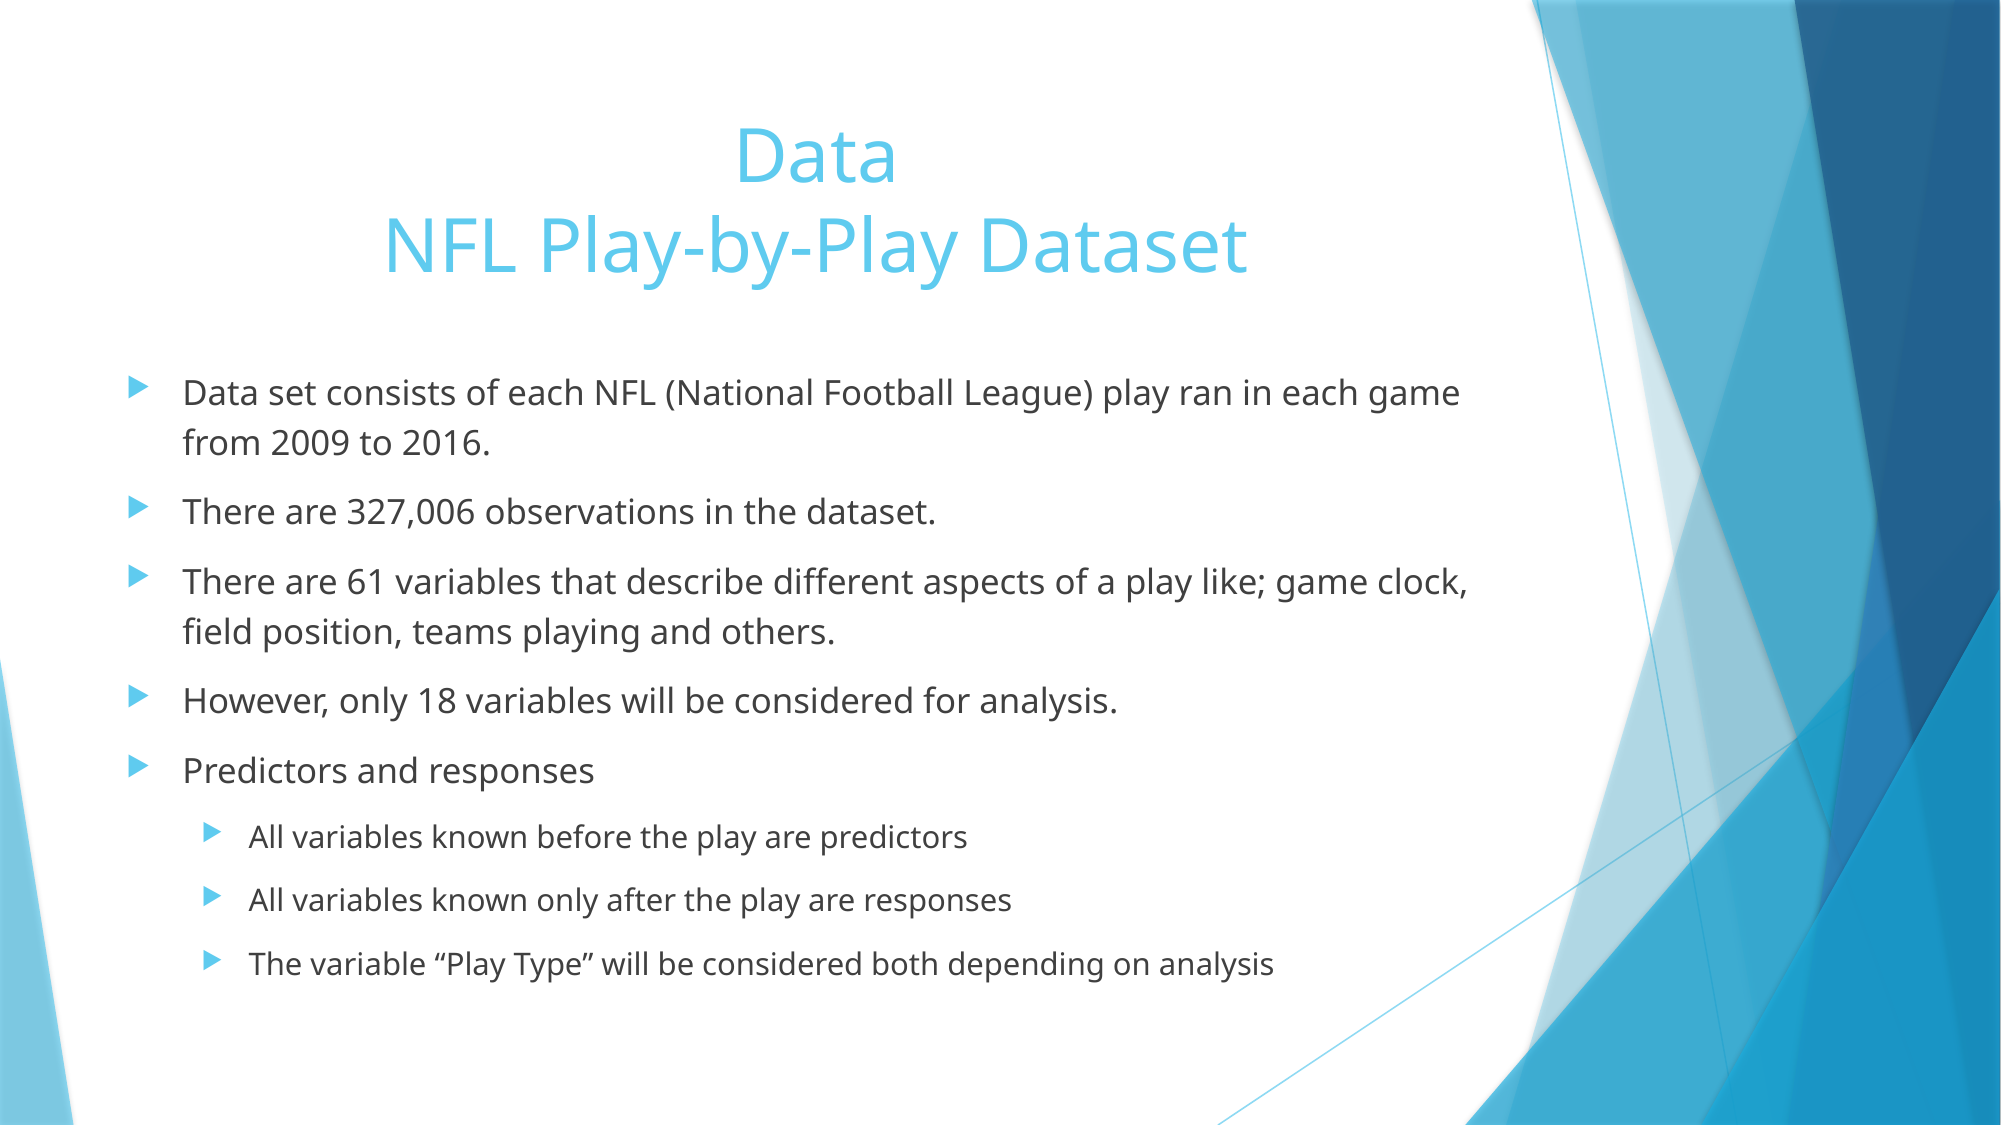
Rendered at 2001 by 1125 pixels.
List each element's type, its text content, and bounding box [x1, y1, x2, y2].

list Data set consists of each NFL (National Football League) play ran in each game from 2009 to 2016. There are 327,006 observations in the dataset. There are 61 variables that describe different aspects of a play like; game clock, field position, teams playing and others. However, only 18 variables will be considered for analysis. Predictors and responses All variables known before the play are predictors All variables known only after the play are responses The variable “Play Type” will be considered both depending on analysis [111, 354, 1522, 992]
title Data NFL Play-by-Play Dataset [111, 99, 1522, 317]
